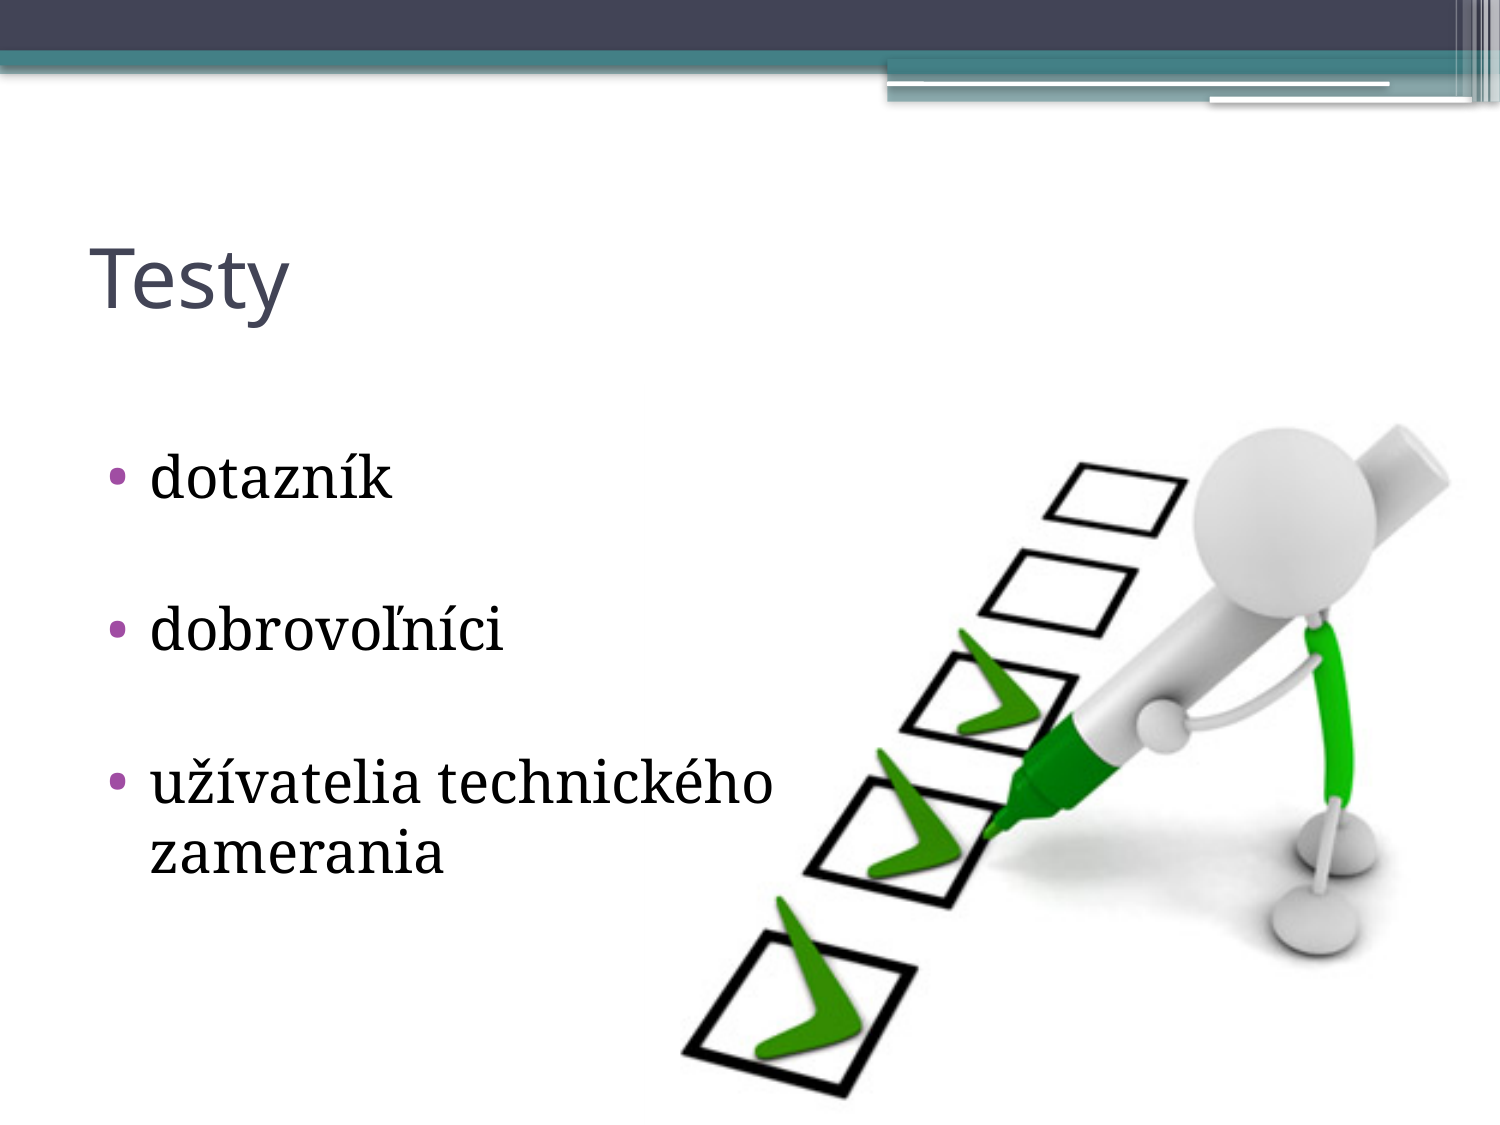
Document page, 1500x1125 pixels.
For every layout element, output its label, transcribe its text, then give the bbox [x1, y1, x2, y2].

list dotazník dobrovoľníci užívatelia technického zamerania [75, 432, 636, 1079]
picture [643, 384, 1483, 1125]
title Testy [75, 187, 1425, 363]
